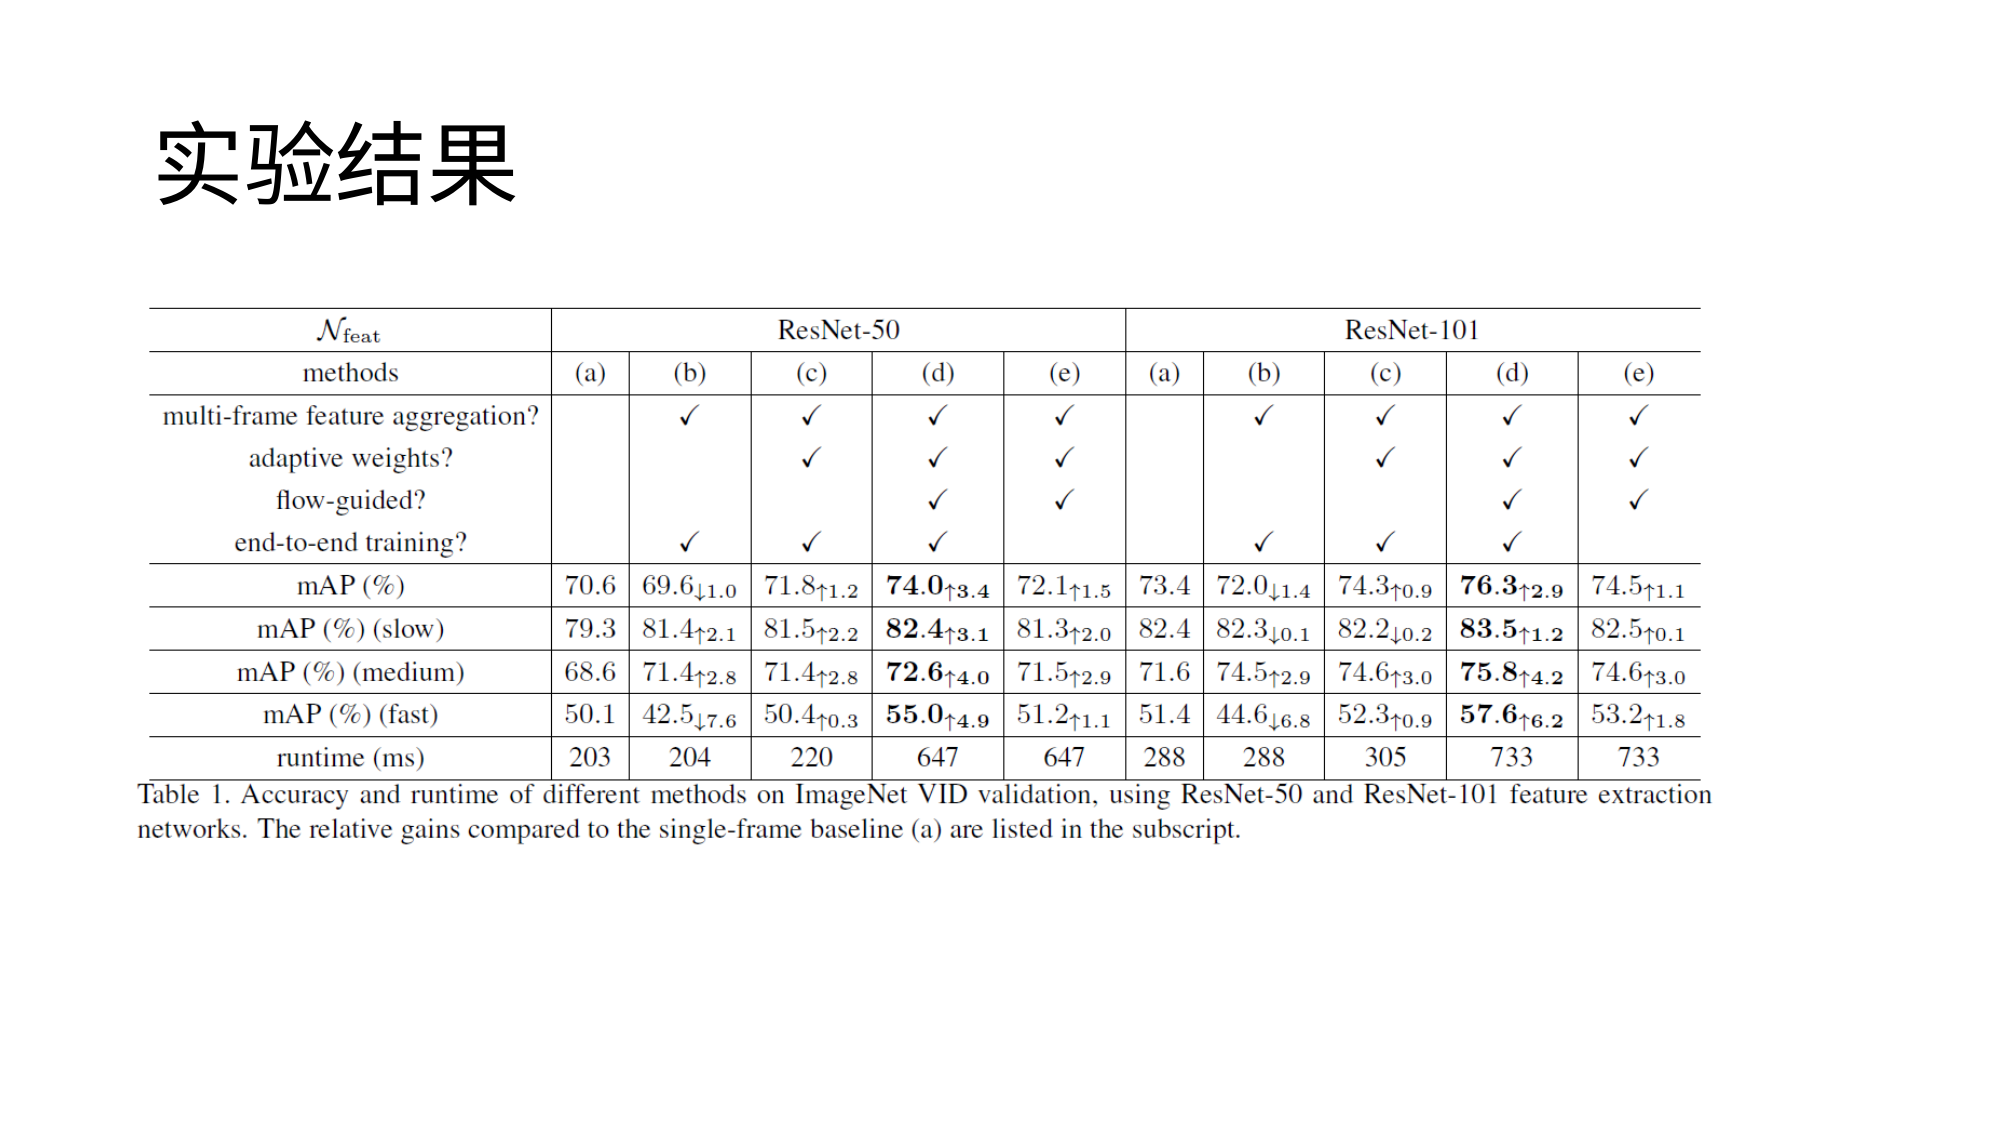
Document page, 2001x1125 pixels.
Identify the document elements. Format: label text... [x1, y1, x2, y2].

title 实验结果 [137, 59, 1863, 278]
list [76, 217, 1759, 853]
